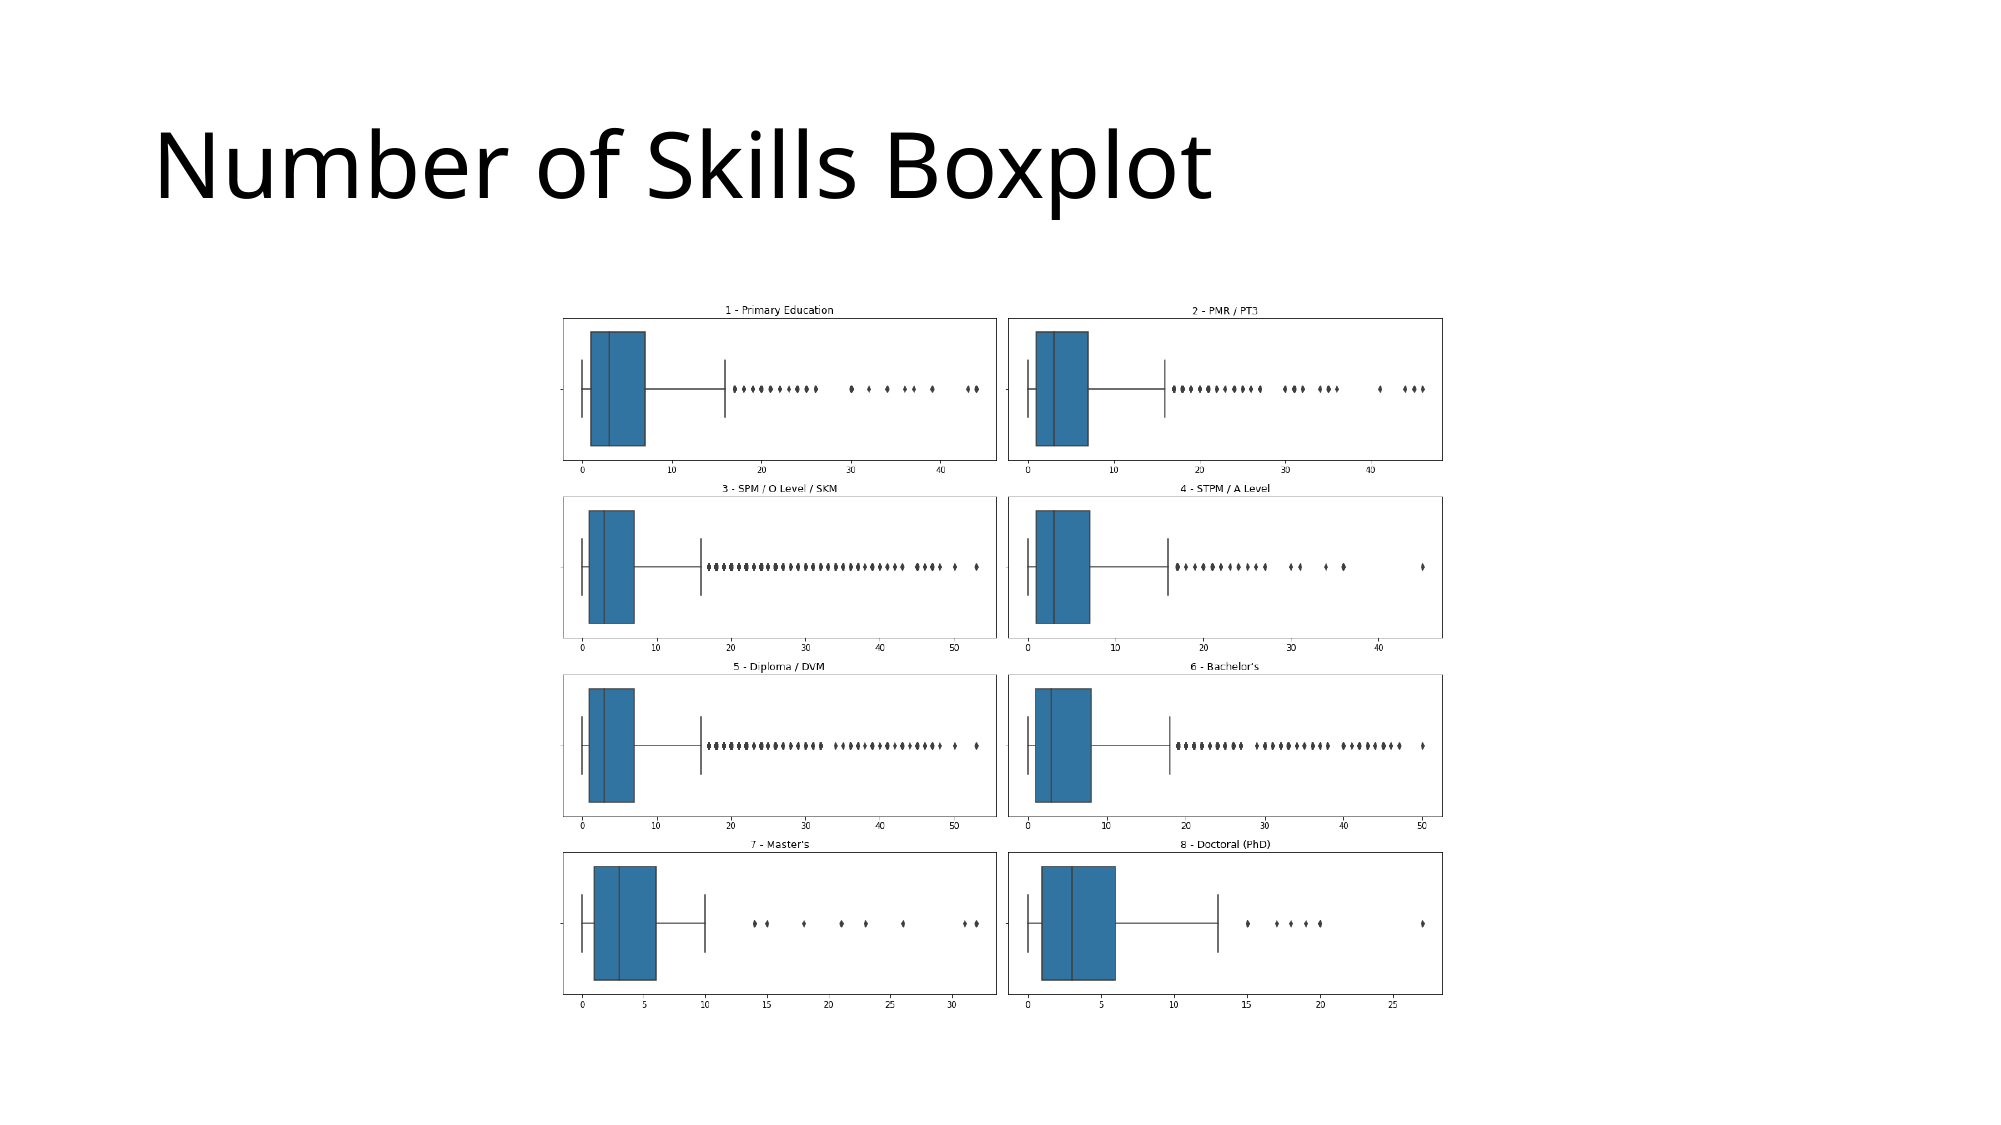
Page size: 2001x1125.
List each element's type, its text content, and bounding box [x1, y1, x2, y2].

title Number of Skills Boxplot [137, 59, 1863, 278]
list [553, 299, 1447, 1014]
